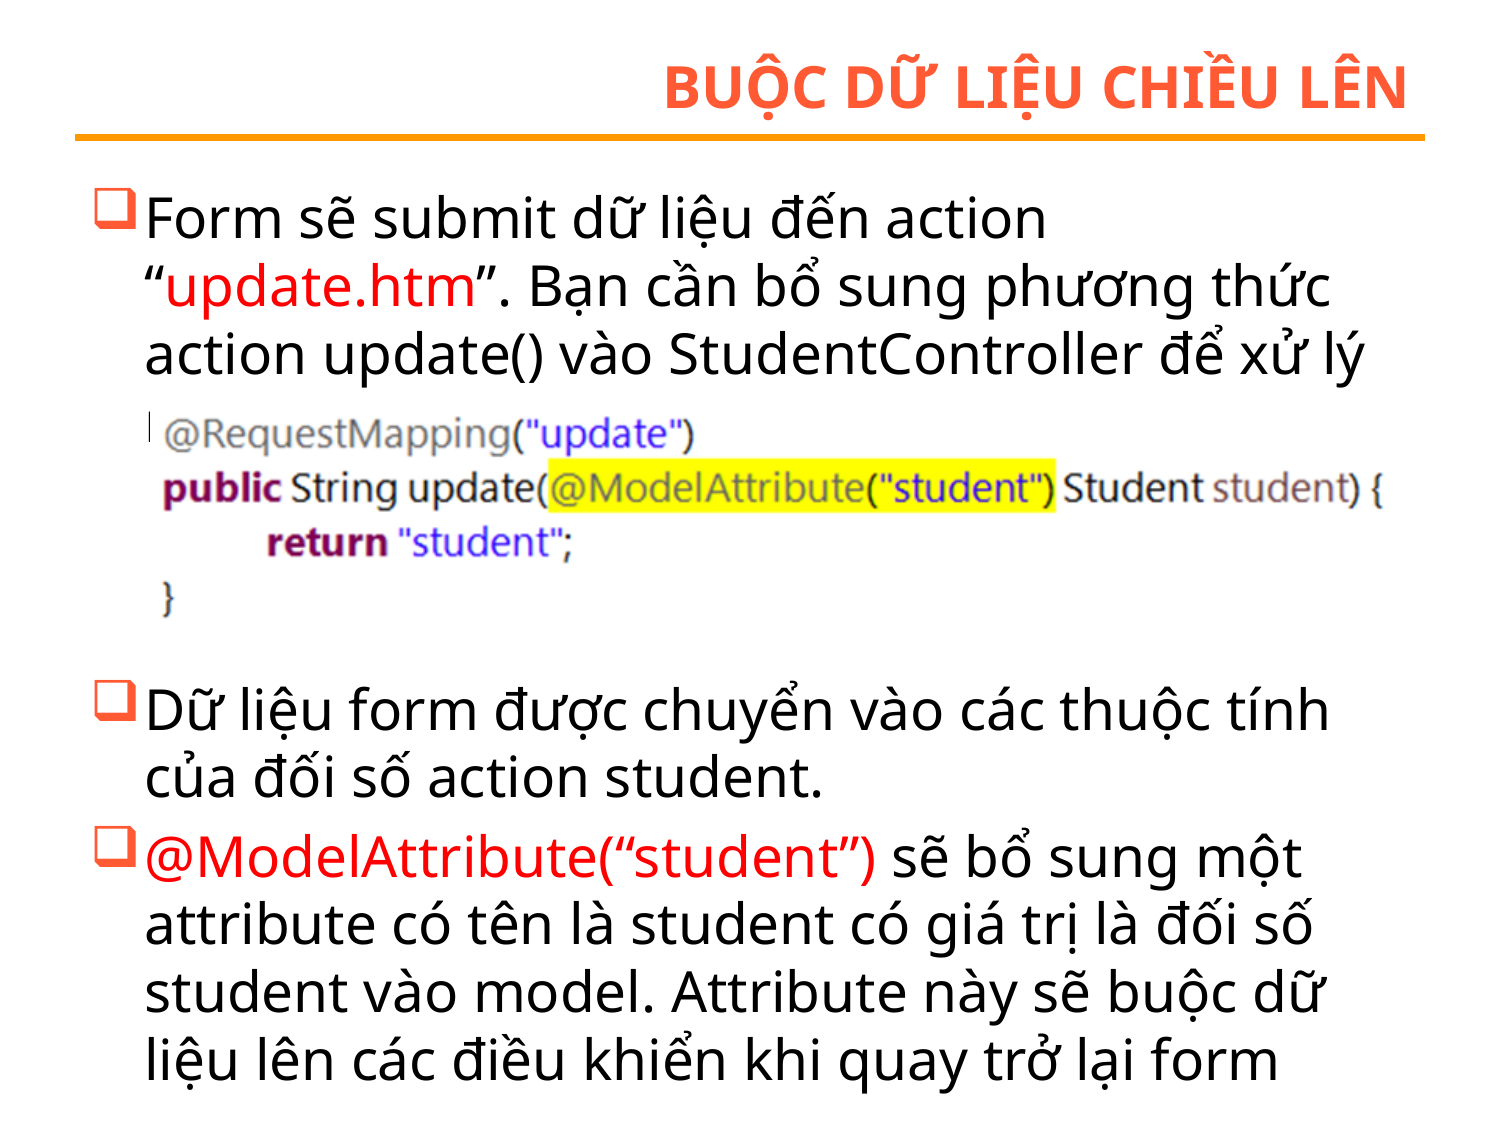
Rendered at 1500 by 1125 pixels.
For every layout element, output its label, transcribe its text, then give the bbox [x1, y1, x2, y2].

title Buộc dữ liệu chiều lên [337, 45, 1425, 125]
picture [149, 393, 1388, 632]
list Form sẽ submit dữ liệu đến action “update.htm”. Bạn cần bổ sung phương thức action update() vào StudentController để xử lý nút Update. Dữ liệu form được chuyển vào các thuộc tính của đối số action student. @ModelAttribute(“student”) sẽ bổ sung một attribute có tên là student có giá trị là đối số student vào model. Attribute này sẽ buộc dữ liệu lên các điều khiển khi quay trở lại form [75, 174, 1425, 1100]
